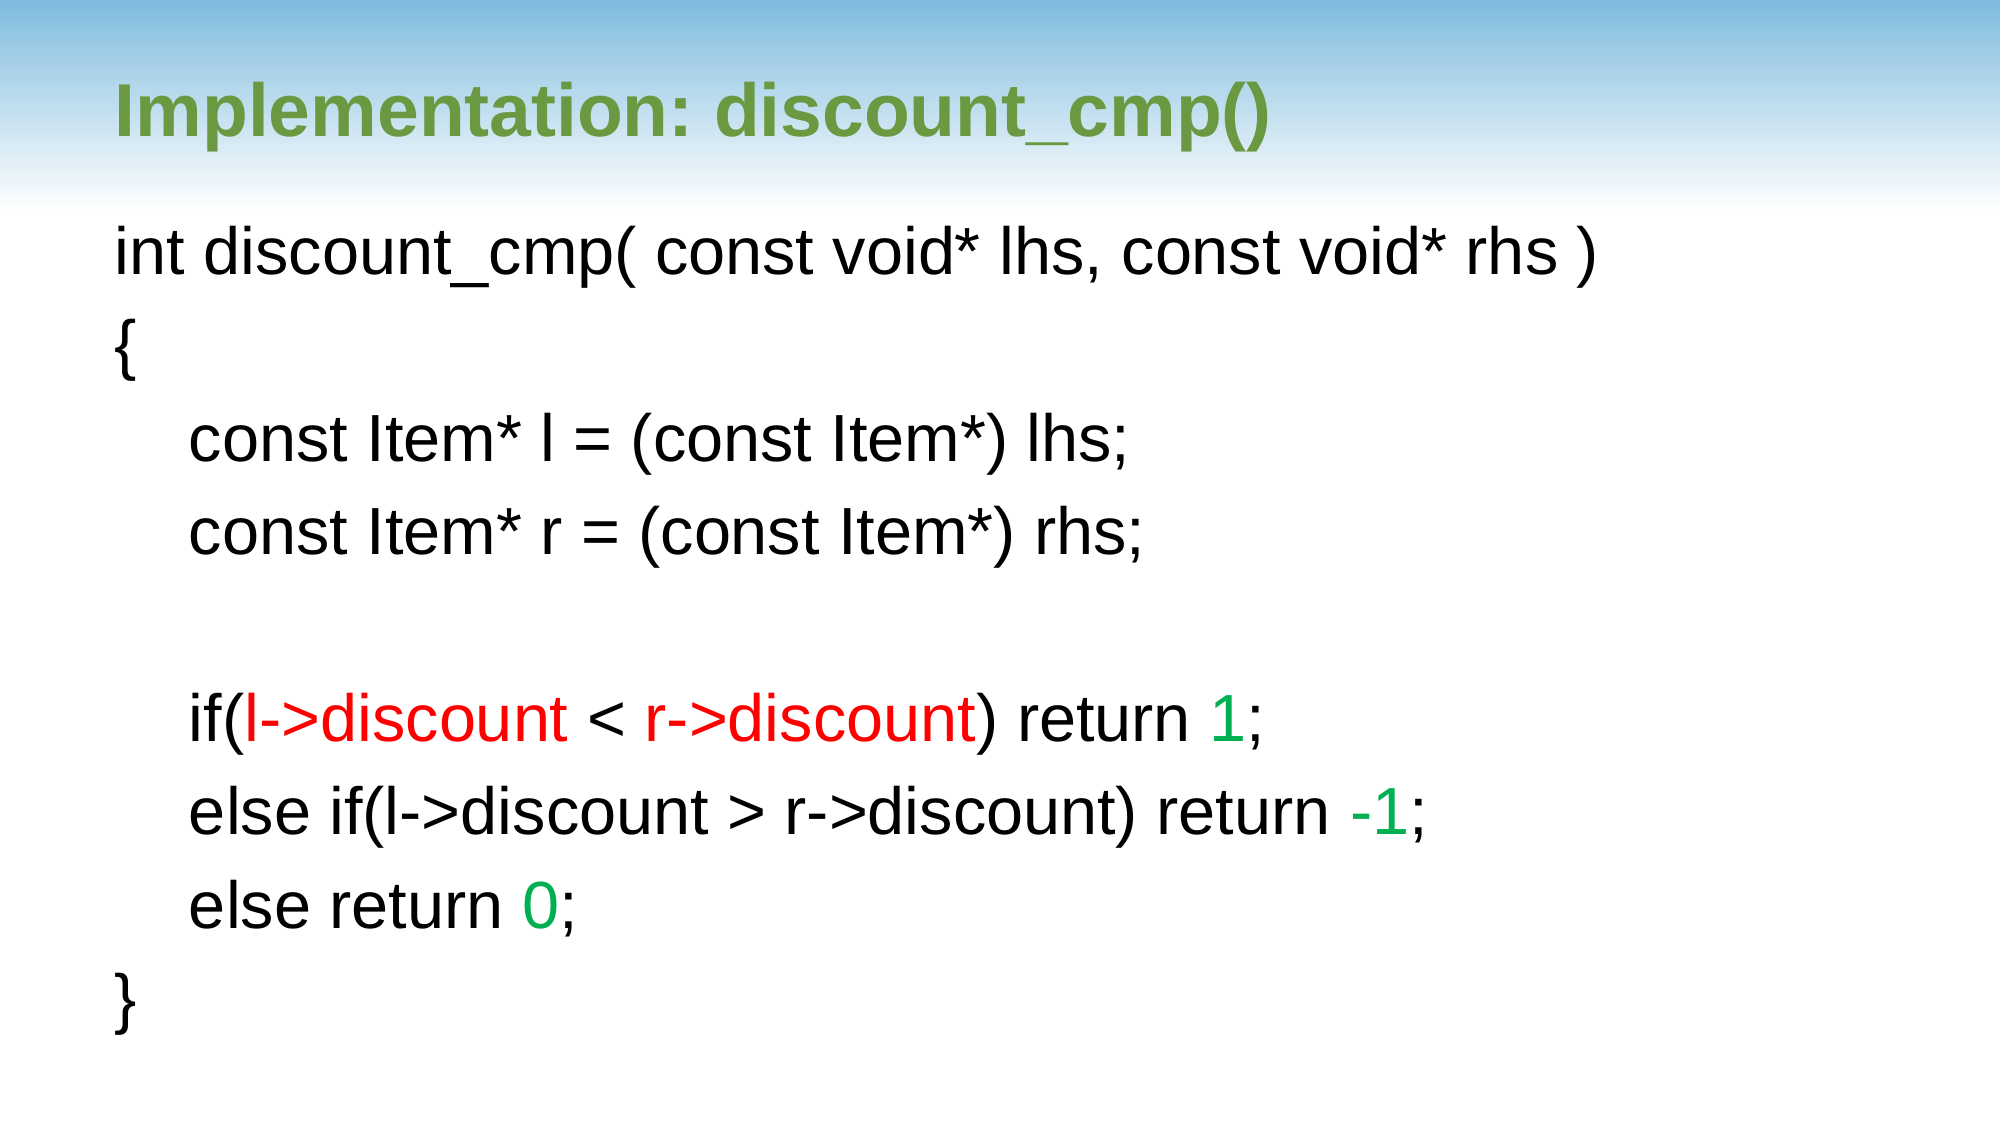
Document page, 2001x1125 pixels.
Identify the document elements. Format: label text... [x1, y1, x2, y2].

list int discount_cmp( const void* lhs, const void* rhs ) { const Item* l = (const Item*) lhs; const Item* r = (const Item*) rhs; if(l->discount < r->discount) return 1; else if(l->discount > r->discount) return -1; else return 0; } [99, 200, 1917, 1071]
title Implementation: discount_cmp() [99, 12, 1917, 200]
